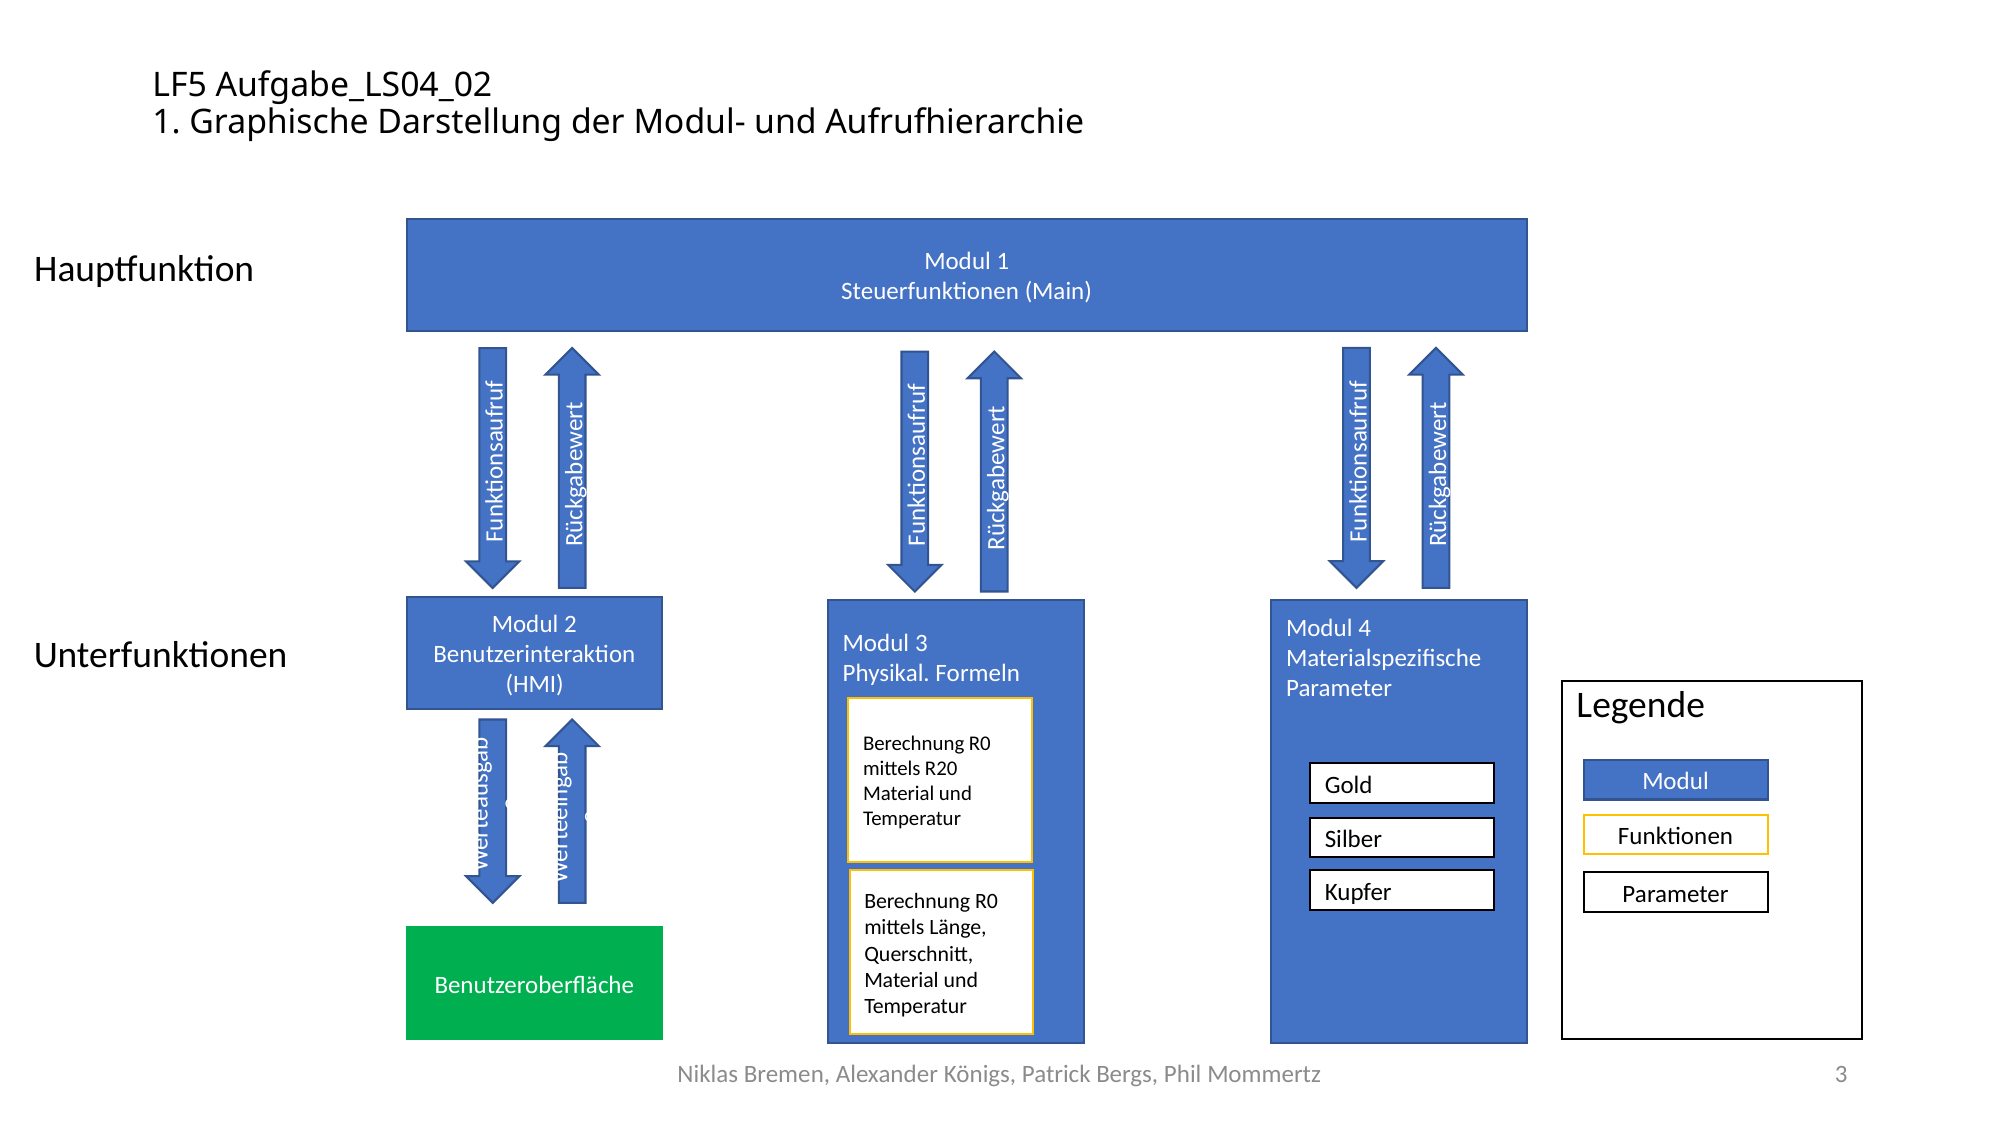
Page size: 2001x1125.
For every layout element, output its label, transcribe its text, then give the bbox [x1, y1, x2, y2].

slide_number 3 [1412, 1042, 1863, 1103]
text_box Funktionen [1583, 814, 1769, 855]
text_box Unterfunktionen [19, 622, 303, 682]
text_box Modul 2 Benutzerinteraktion (HMI) [406, 596, 663, 710]
text_box Rückgabewert [542, 346, 602, 589]
text_box Werteausgabe [463, 718, 522, 905]
title LF5 Aufgabe_LS04_02 1. Graphische Darstellung der Modul- und Aufrufhierarchie [137, 59, 1863, 149]
text_box Legende [1561, 680, 1863, 1040]
text_box Modul [1583, 759, 1769, 801]
text_box Hauptfunktion [19, 236, 270, 297]
text_box Werteeingabe [542, 717, 602, 904]
footer Niklas Bremen, Alexander Königs, Patrick Bergs, Phil Mommertz [662, 1042, 1338, 1103]
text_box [827, 351, 1084, 1043]
text_box Benutzeroberfläche [406, 926, 663, 1040]
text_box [1271, 347, 1528, 1043]
text_box Funktionsaufruf [463, 347, 522, 590]
text_box Parameter [1583, 871, 1769, 913]
text_box Modul 1 Steuerfunktionen (Main) [406, 218, 1528, 332]
